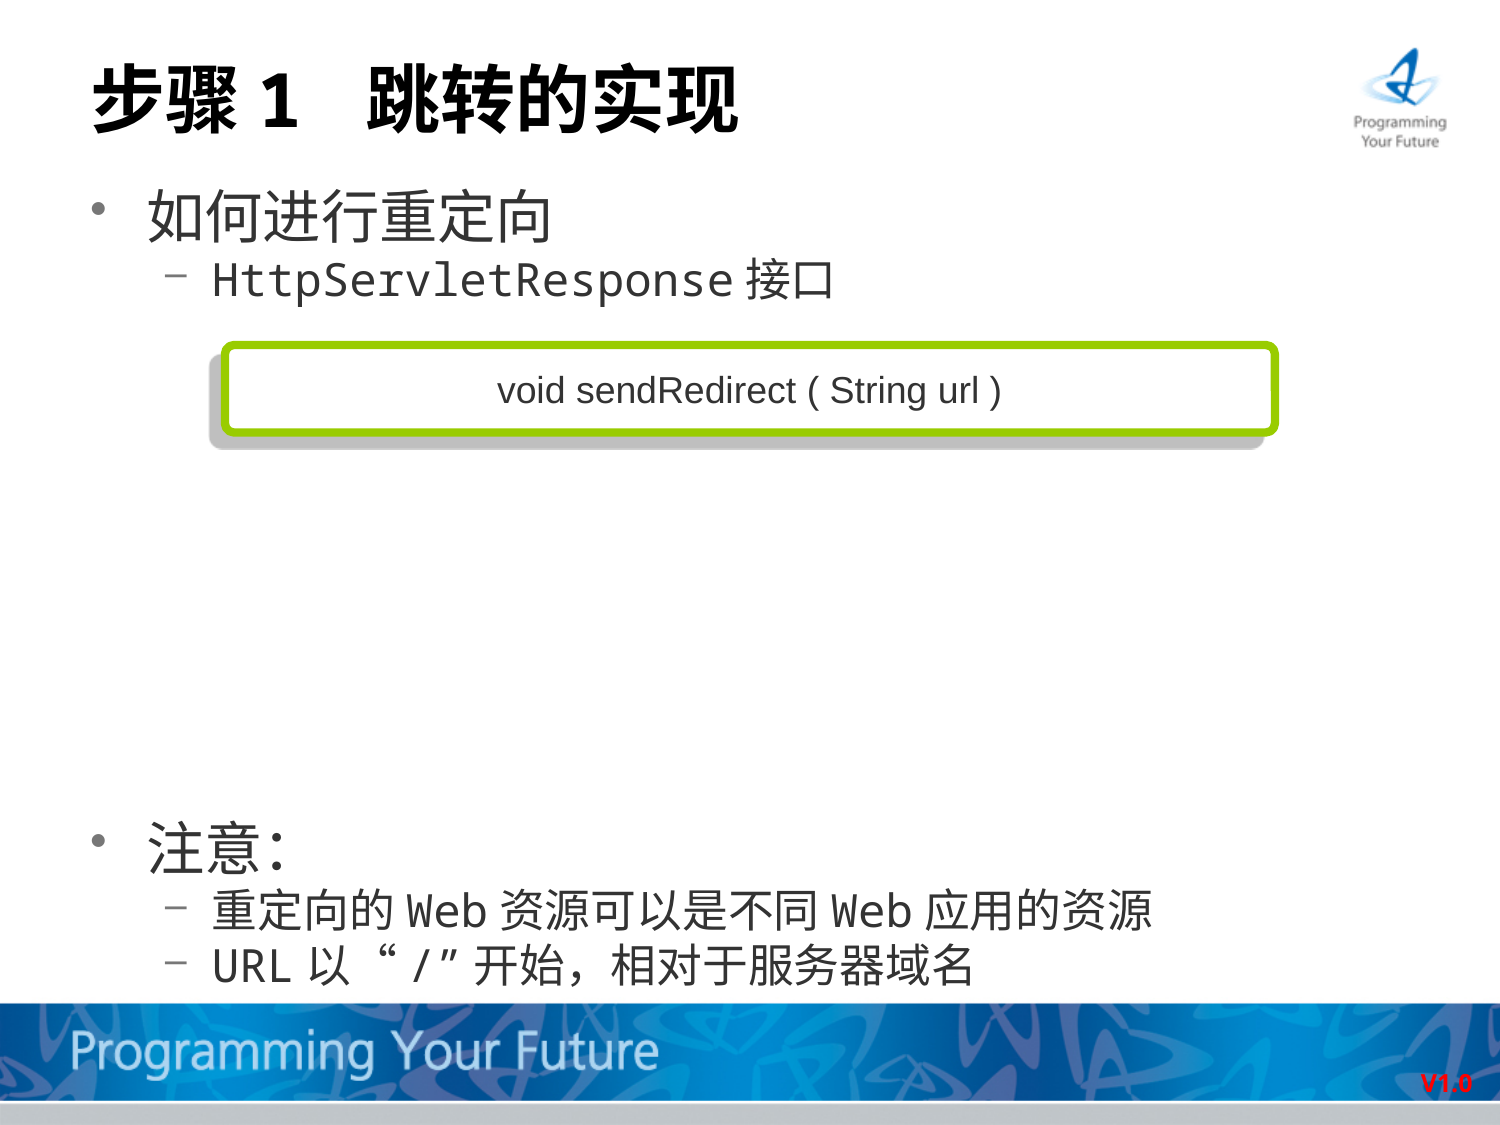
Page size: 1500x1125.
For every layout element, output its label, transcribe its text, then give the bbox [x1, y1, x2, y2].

picture [0, 997, 1500, 1125]
text_box void sendRedirect ( String url ) [224, 345, 1275, 433]
picture [1340, 42, 1461, 157]
title 步骤1 跳转的实现 [74, 44, 1271, 162]
list 如何进行重定向 HttpServletResponse接口 注意： 重定向的Web资源可以是不同Web应用的资源 URL以“/”开始，相对于服务器域名 [74, 172, 1412, 988]
